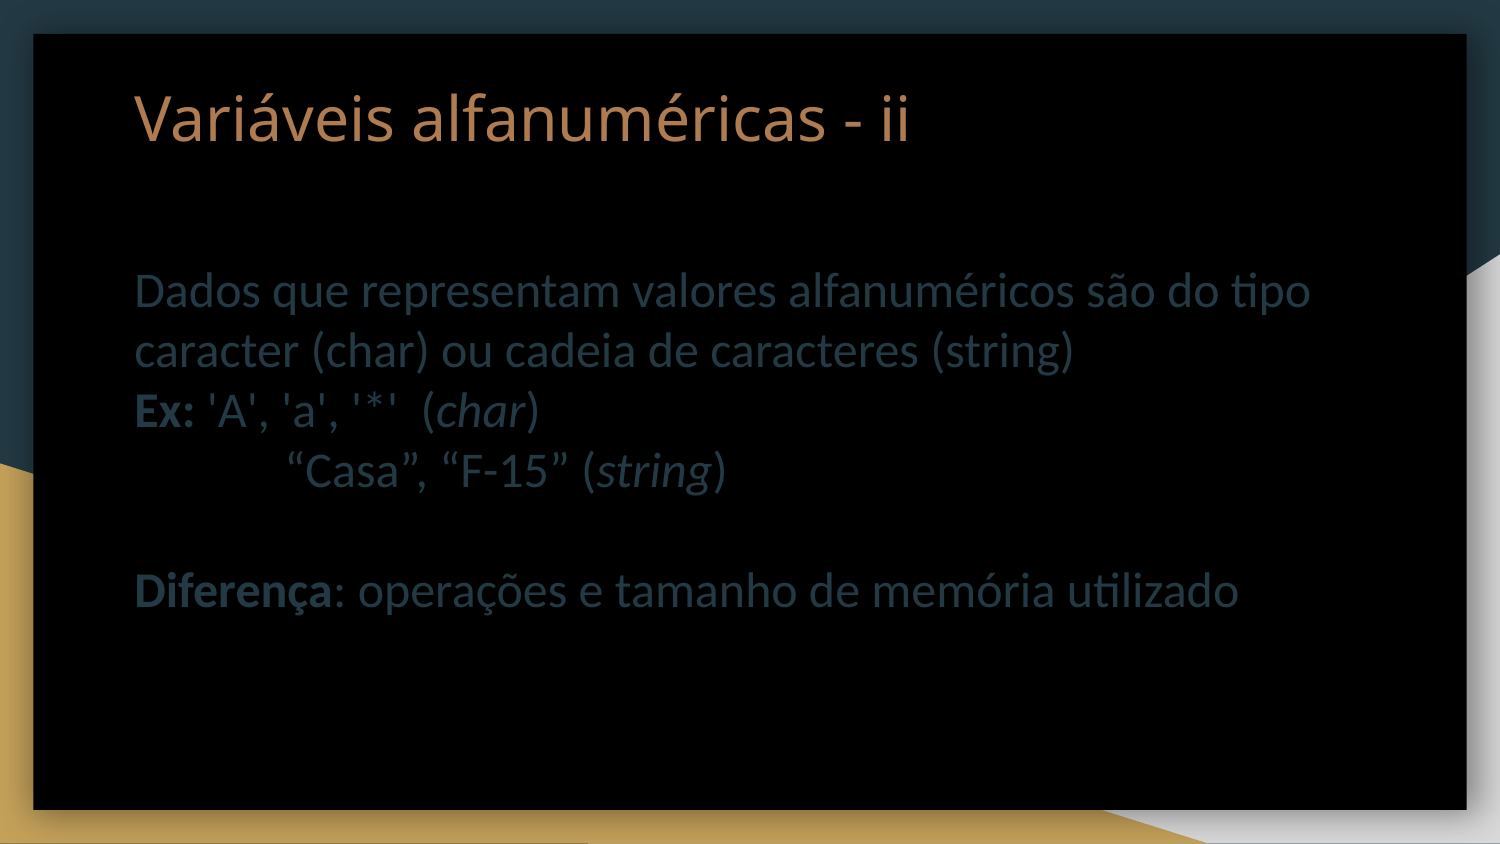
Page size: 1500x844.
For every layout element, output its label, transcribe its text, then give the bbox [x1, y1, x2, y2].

list Dados que representam valores alfanuméricos são do tipo caracter (char) ou cadeia de caracteres (string) Ex: 'A', 'a', '*' (char) “Casa”, “F-15” (string) Diferença: operações e tamanho de memória utilizado [134, 242, 1366, 783]
title Variáveis alfanuméricas - ii [134, 63, 1366, 221]
